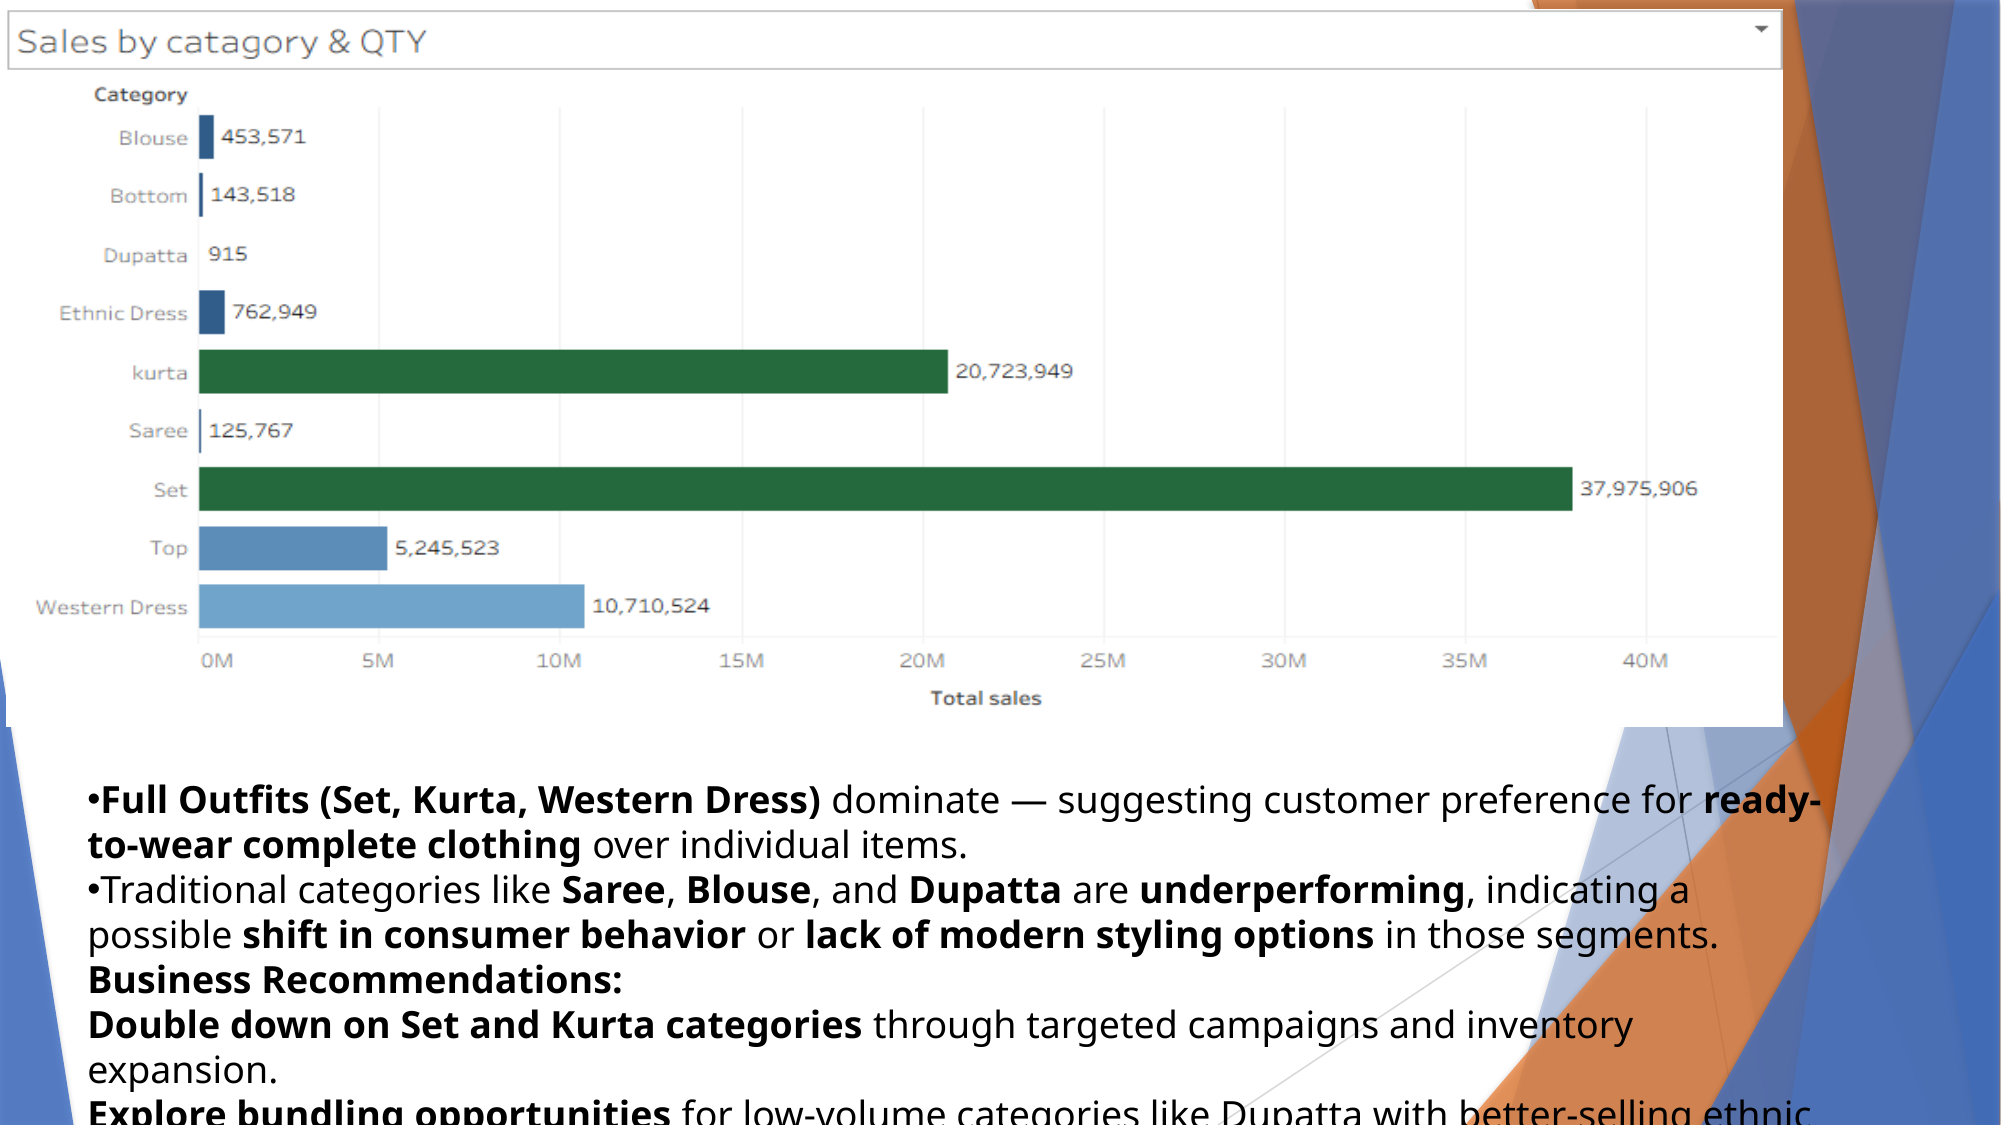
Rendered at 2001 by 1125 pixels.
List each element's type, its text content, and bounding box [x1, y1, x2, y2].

picture [5, 8, 1784, 728]
text_box Full Outfits (Set, Kurta, Western Dress) dominate — suggesting customer preference for ready-to-wear complete clothing over individual items. Traditional categories like Saree, Blouse, and Dupatta are underperforming, indicating a possible shift in consumer behavior or lack of modern styling options in those segments. Business Recommendations: Double down on Set and Kurta categories through targeted campaigns and inventory expansion. Explore bundling opportunities for low-volume categories like Dupatta with better-selling ethnic wear. [72, 768, 1850, 1125]
